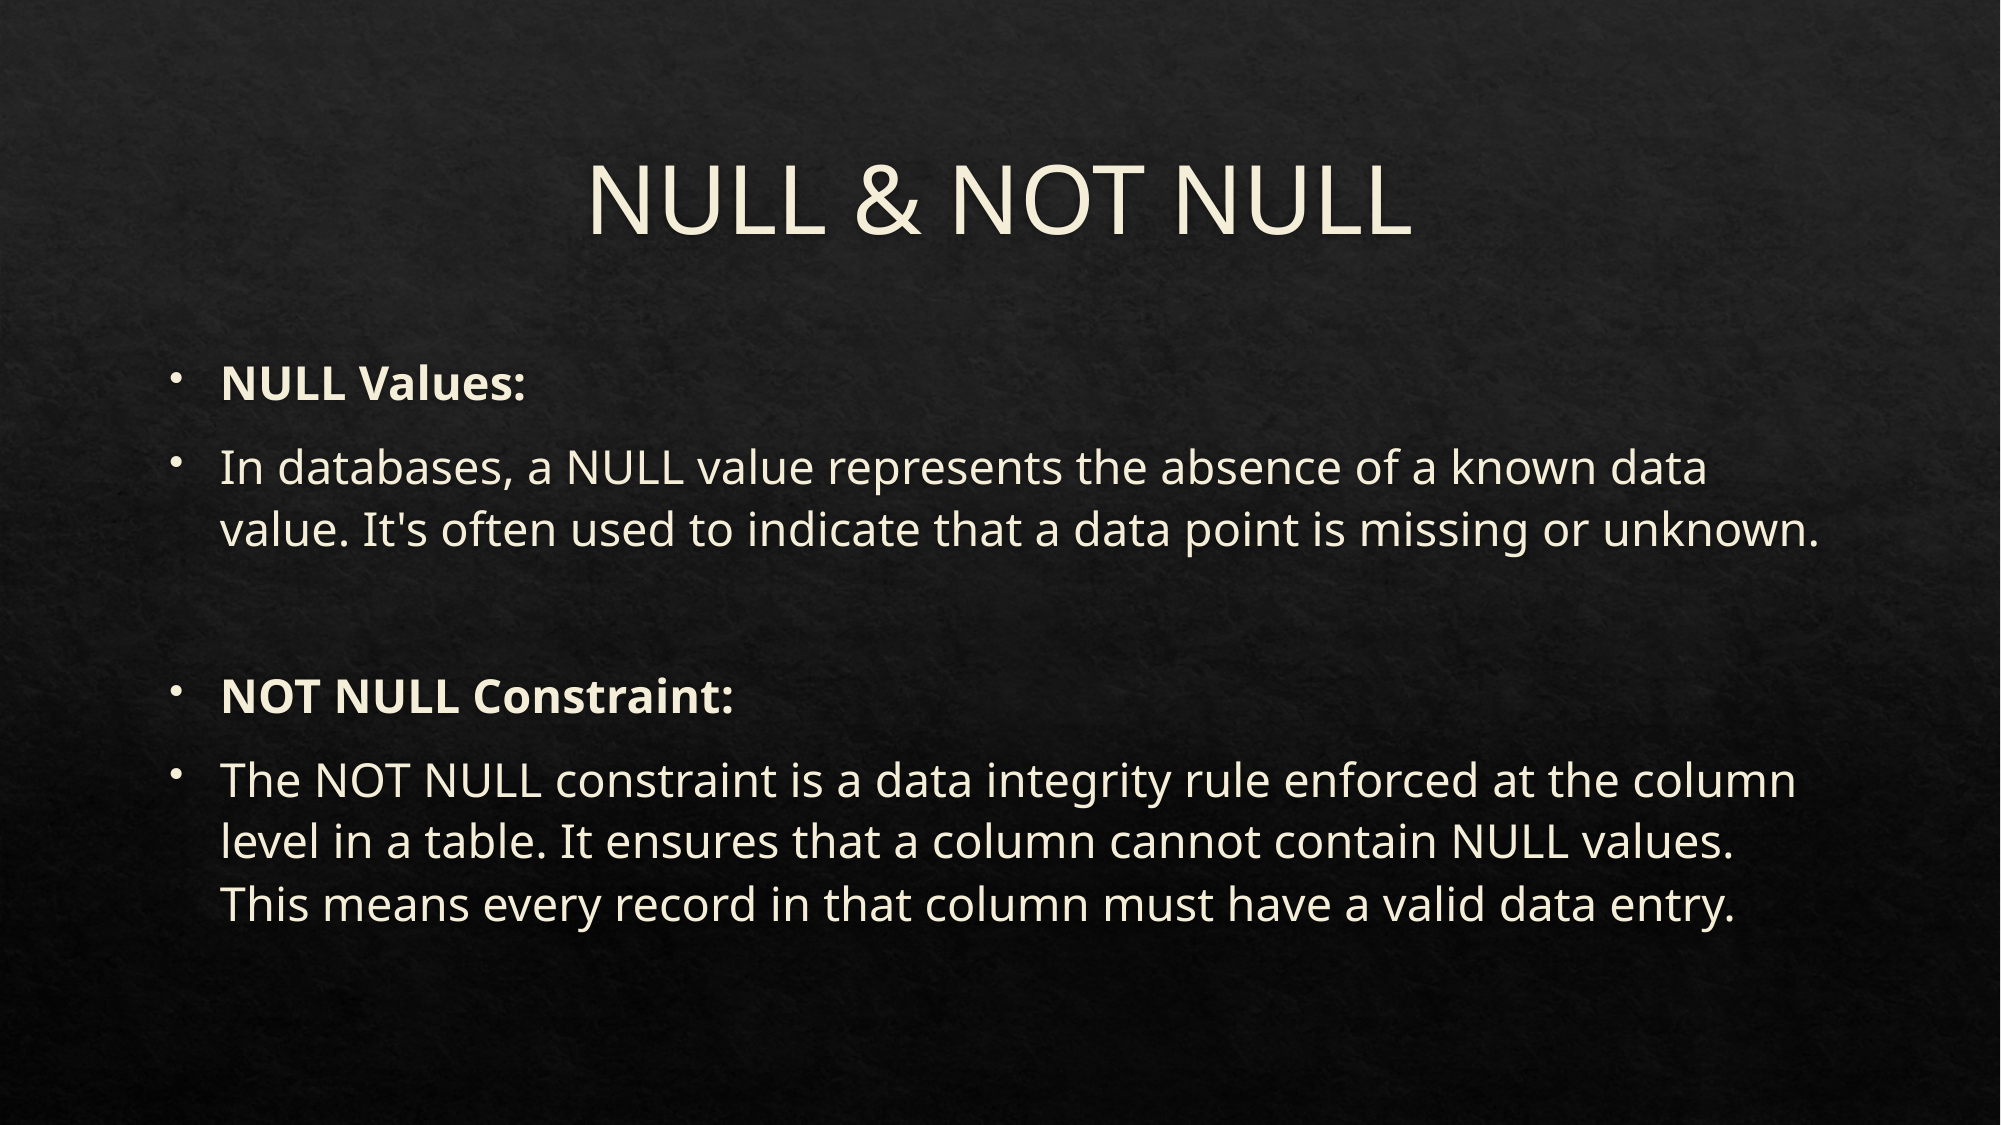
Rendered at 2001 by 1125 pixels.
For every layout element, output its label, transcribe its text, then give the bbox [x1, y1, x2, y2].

list NULL Values: In databases, a NULL value represents the absence of a known data value. It's often used to indicate that a data point is missing or unknown. NOT NULL Constraint: The NOT NULL constraint is a data integrity rule enforced at the column level in a table. It ensures that a column cannot contain NULL values. This means every record in that column must have a valid data entry. [149, 340, 1849, 950]
title NULL & NOT NULL [149, 99, 1849, 307]
